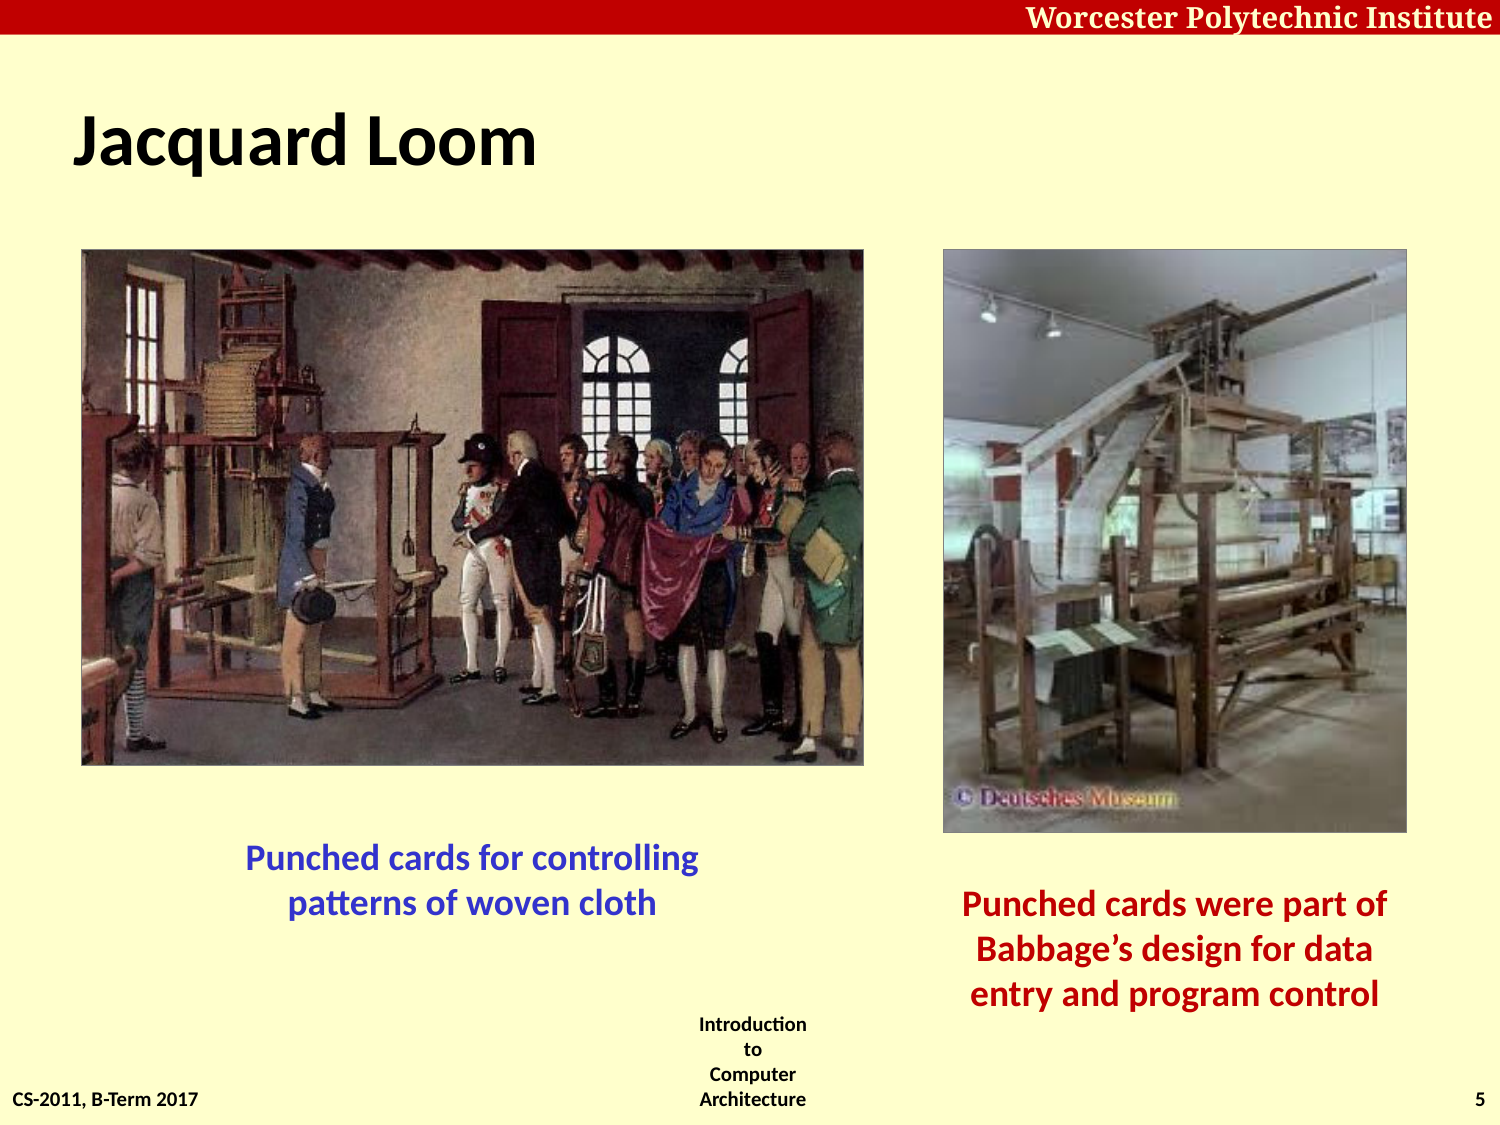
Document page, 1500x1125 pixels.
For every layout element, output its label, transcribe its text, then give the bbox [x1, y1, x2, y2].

slide_number CS-2011, B-Term 2017 [12, 1085, 205, 1111]
title Jacquard Loom [58, 72, 1305, 199]
text_box [10, 0, 442, 147]
picture [943, 249, 1407, 833]
picture [81, 249, 864, 766]
footer Introduction to Computer Architecture [691, 1084, 809, 1111]
text_box Punched cards were part of Babbage’s design for data entry and program control [962, 878, 1389, 1014]
slide_number 5 [1460, 1085, 1486, 1111]
text_box Punched cards for controlling patterns of woven cloth [245, 833, 700, 924]
